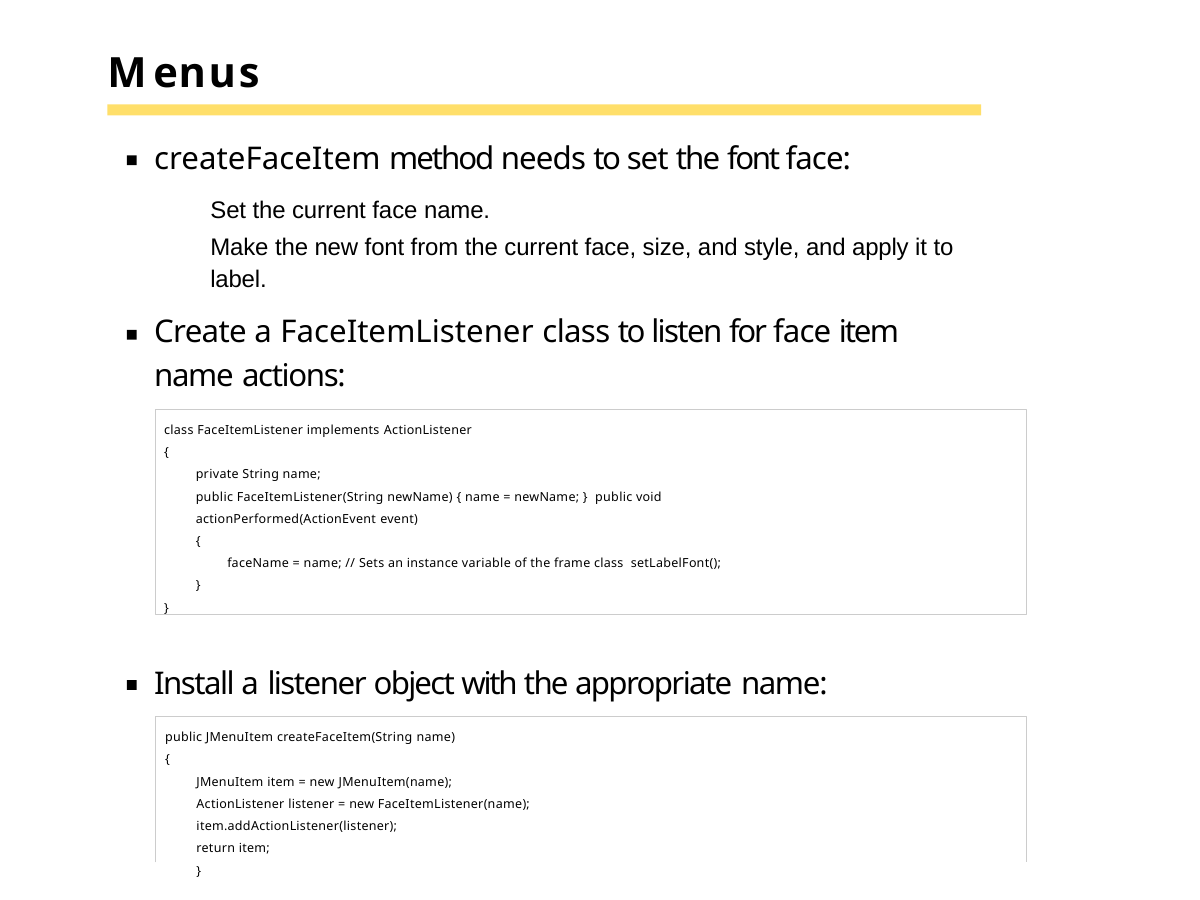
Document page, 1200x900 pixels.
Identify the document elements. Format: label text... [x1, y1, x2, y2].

text_box [126, 329, 137, 340]
text_box [126, 155, 137, 166]
title Menus [105, 45, 1095, 196]
text_box Install a listener object with the appropriate name: [152, 662, 845, 701]
text_box [126, 680, 137, 690]
text_box [156, 716, 1027, 863]
text_box public JMenuItem createFaceItem(String name) { JMenuItem item = new JMenuItem(name); ActionListener listener = new FaceItemListener(name); item.addActionListener(listener); return item; } [162, 729, 618, 878]
text_box createFaceItem method needs to set the font face: Set the current face name. Make the new font from the current face, size, and style, and apply it to label. Create a FaceItemListener class to listen for face item name actions: [152, 138, 964, 393]
text_box class FaceItemListener implements ActionListener { private String name; public FaceItemListener(String newName) { name = newName; } public void actionPerformed(ActionEvent event) { faceName = name; // Sets an instance variable of the frame class setLabelFont(); } } [155, 409, 1027, 615]
